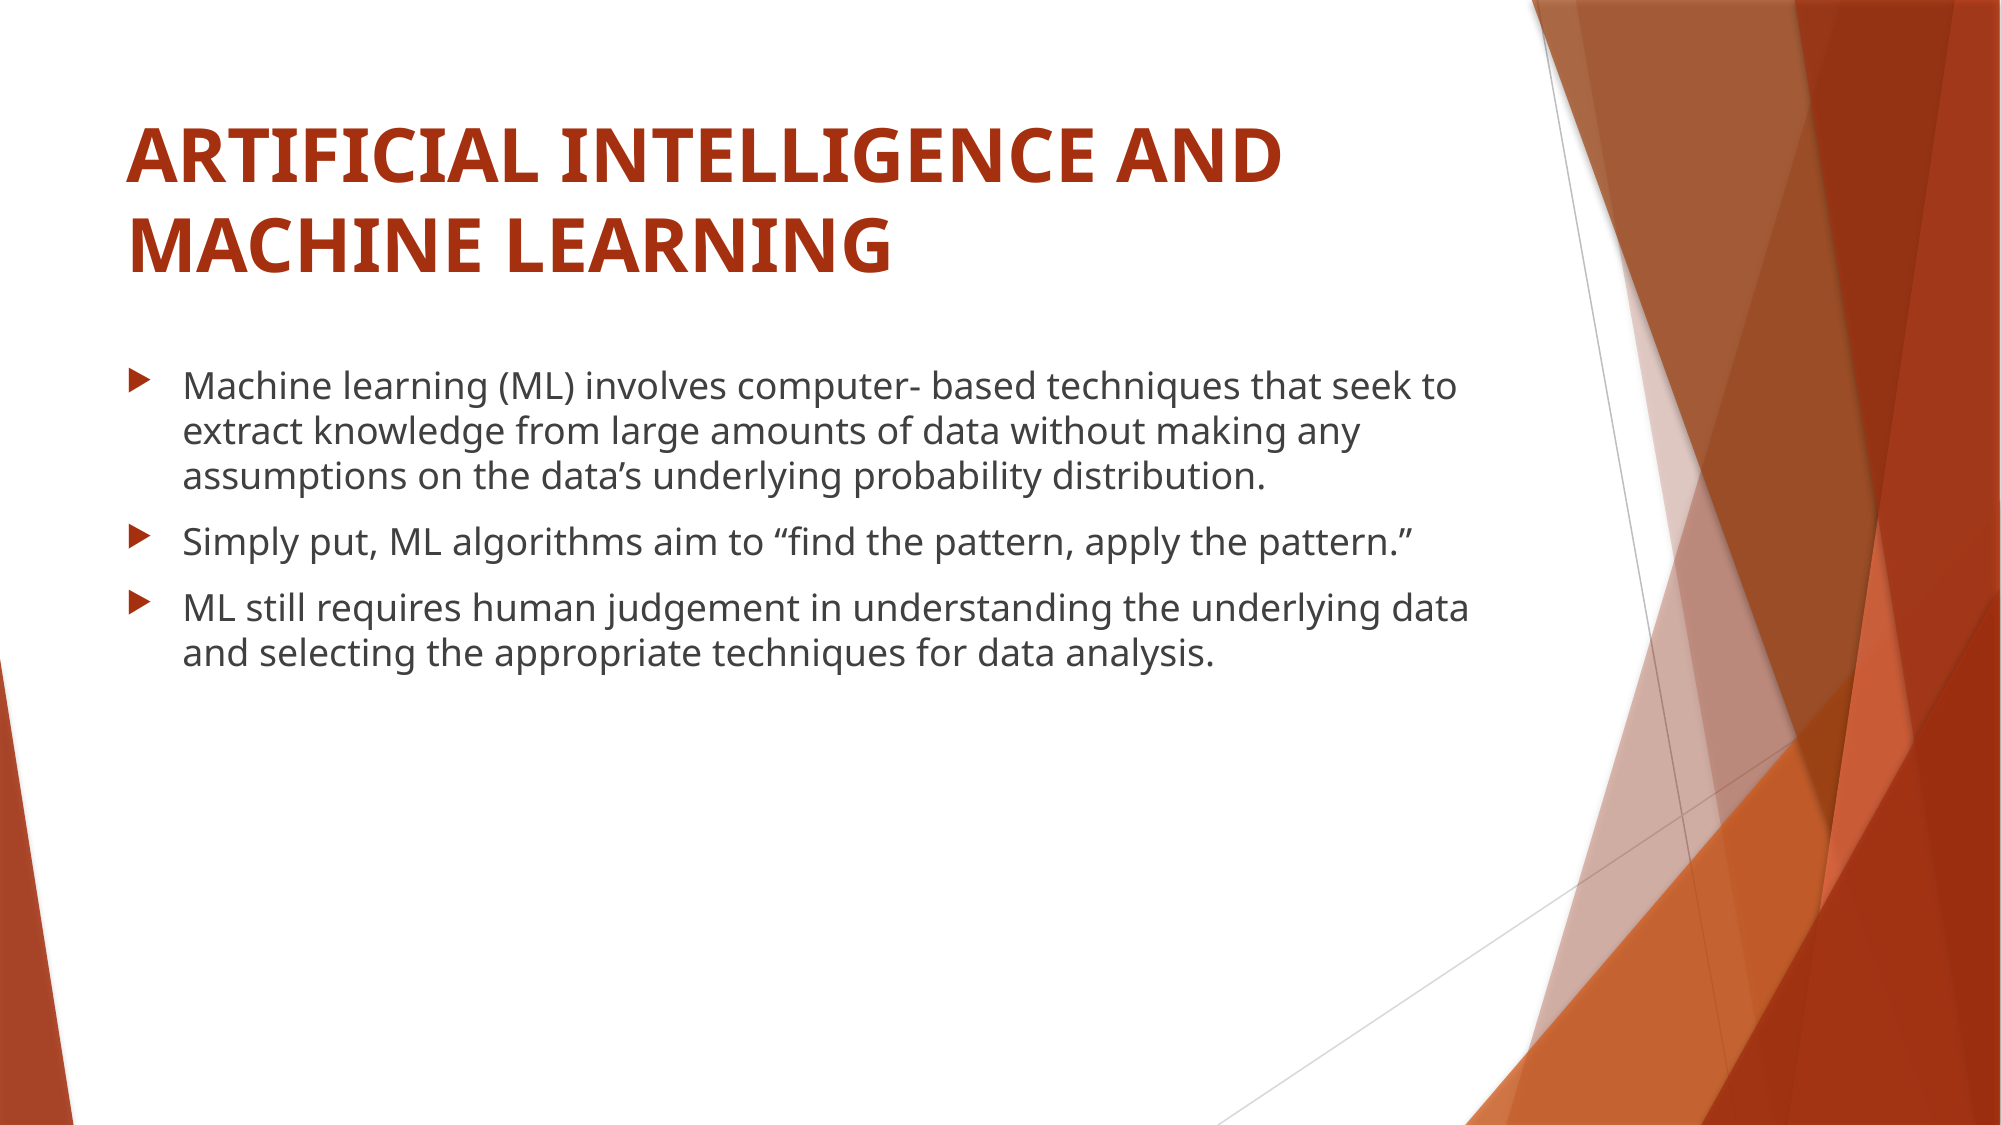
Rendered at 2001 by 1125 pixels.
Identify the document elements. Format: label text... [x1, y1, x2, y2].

title ARTIFICIAL INTELLIGENCE AND MACHINE LEARNING [111, 99, 1522, 317]
list Machine learning (ML) involves computer- based techniques that seek to extract knowledge from large amounts of data without making any assumptions on the data’s underlying probability distribution. Simply put, ML algorithms aim to “find the pattern, apply the pattern.” ML still requires human judgement in understanding the underlying data and selecting the appropriate techniques for data analysis. [111, 354, 1522, 992]
